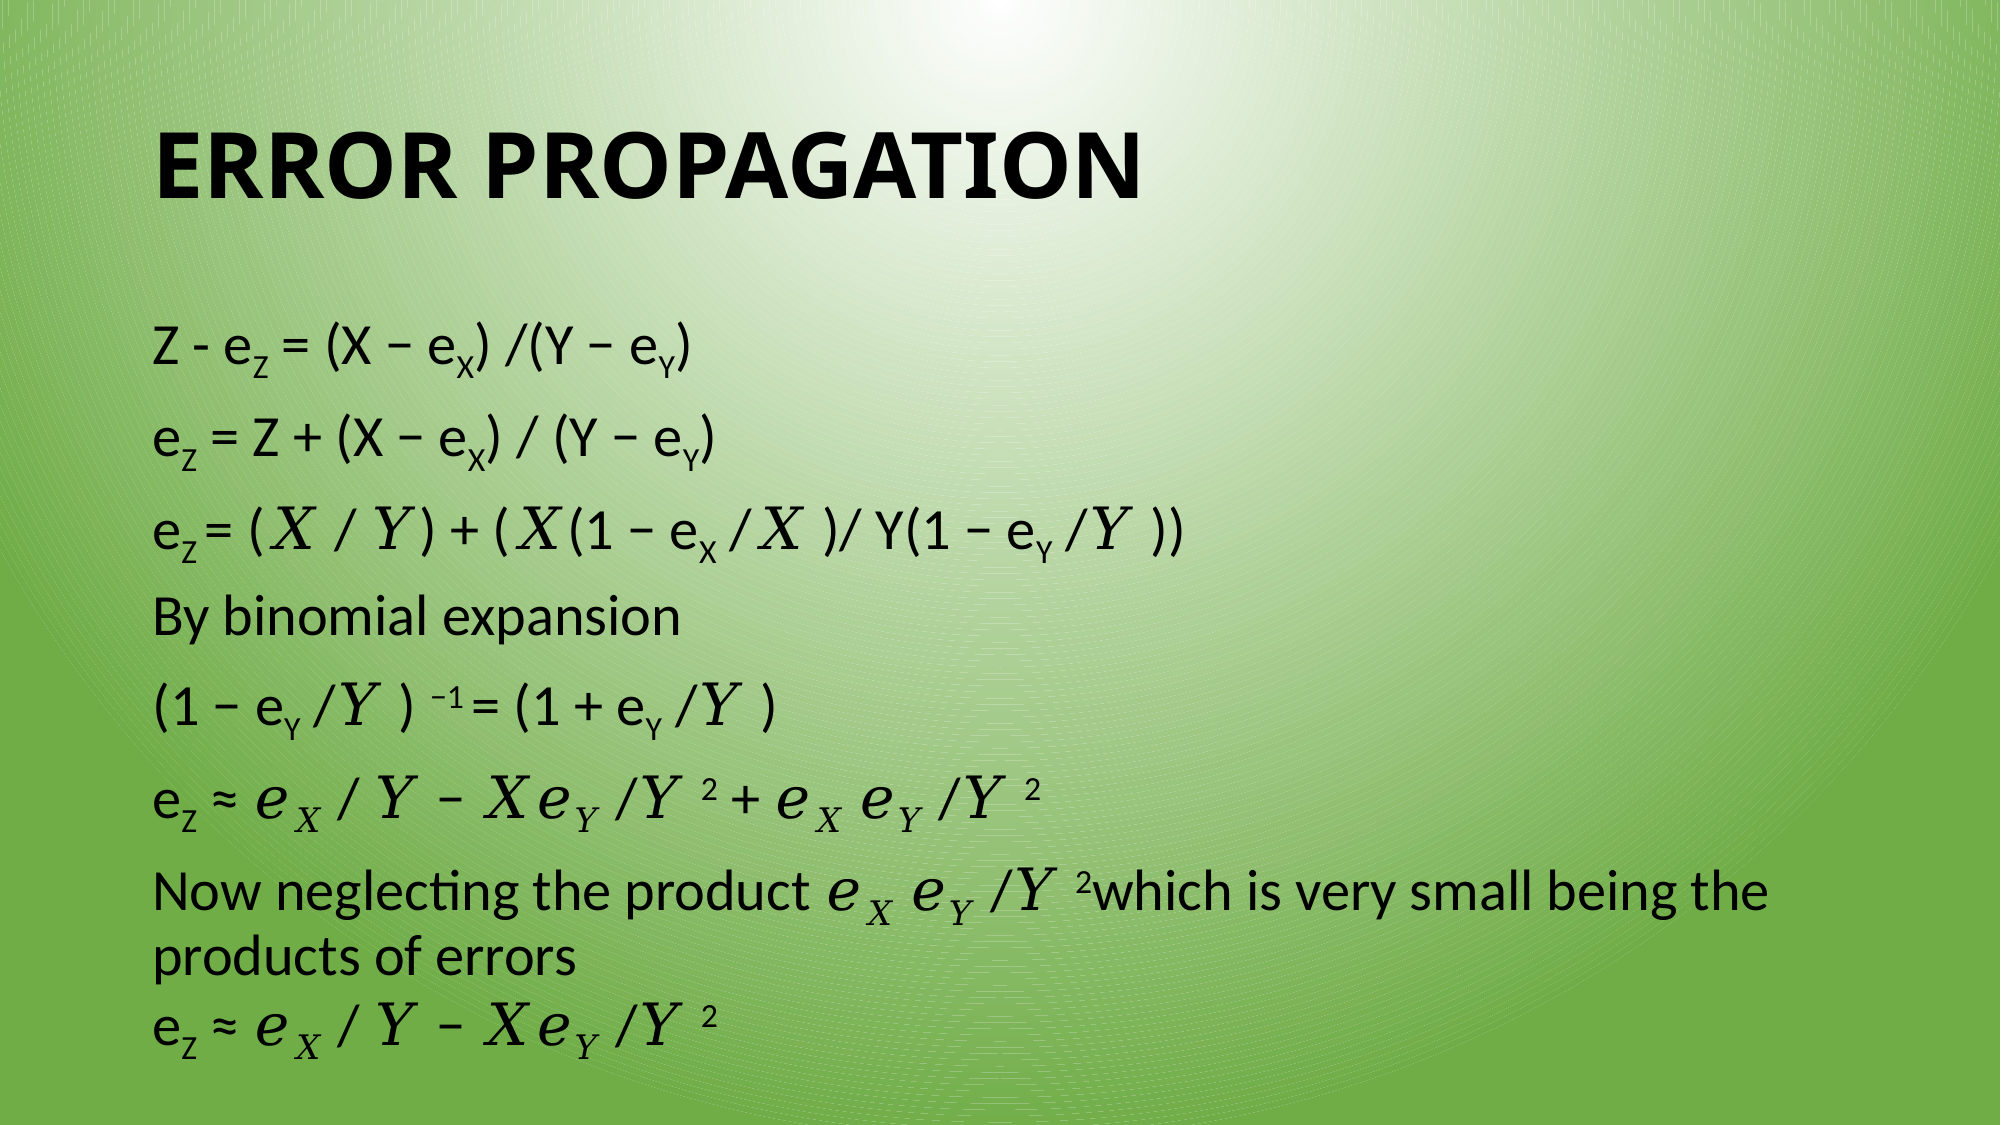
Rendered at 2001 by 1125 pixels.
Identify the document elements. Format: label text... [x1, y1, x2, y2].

title ERROR PROPAGATION [137, 59, 1863, 278]
list Z - eZ = (X − eX) /(Y − eY) eZ = Z + (X − eX) / (Y − eY) eZ = (𝑋 / 𝑌) + (𝑋(1 − eX /𝑋 )/ Y(1 − eY /𝑌 )) By binomial expansion (1 − eY /𝑌 ) −1 = (1 + eY /𝑌 ) eZ ≈ 𝑒𝑋 / 𝑌 − 𝑋𝑒𝑌 /𝑌 2 + 𝑒𝑋 𝑒𝑌 /𝑌 2 Now neglecting the product 𝑒𝑋 𝑒𝑌 /𝑌 2which is very small being the products of errors eZ ≈ 𝑒𝑋 / 𝑌 − 𝑋𝑒𝑌 /𝑌 2 [137, 299, 1863, 1014]
